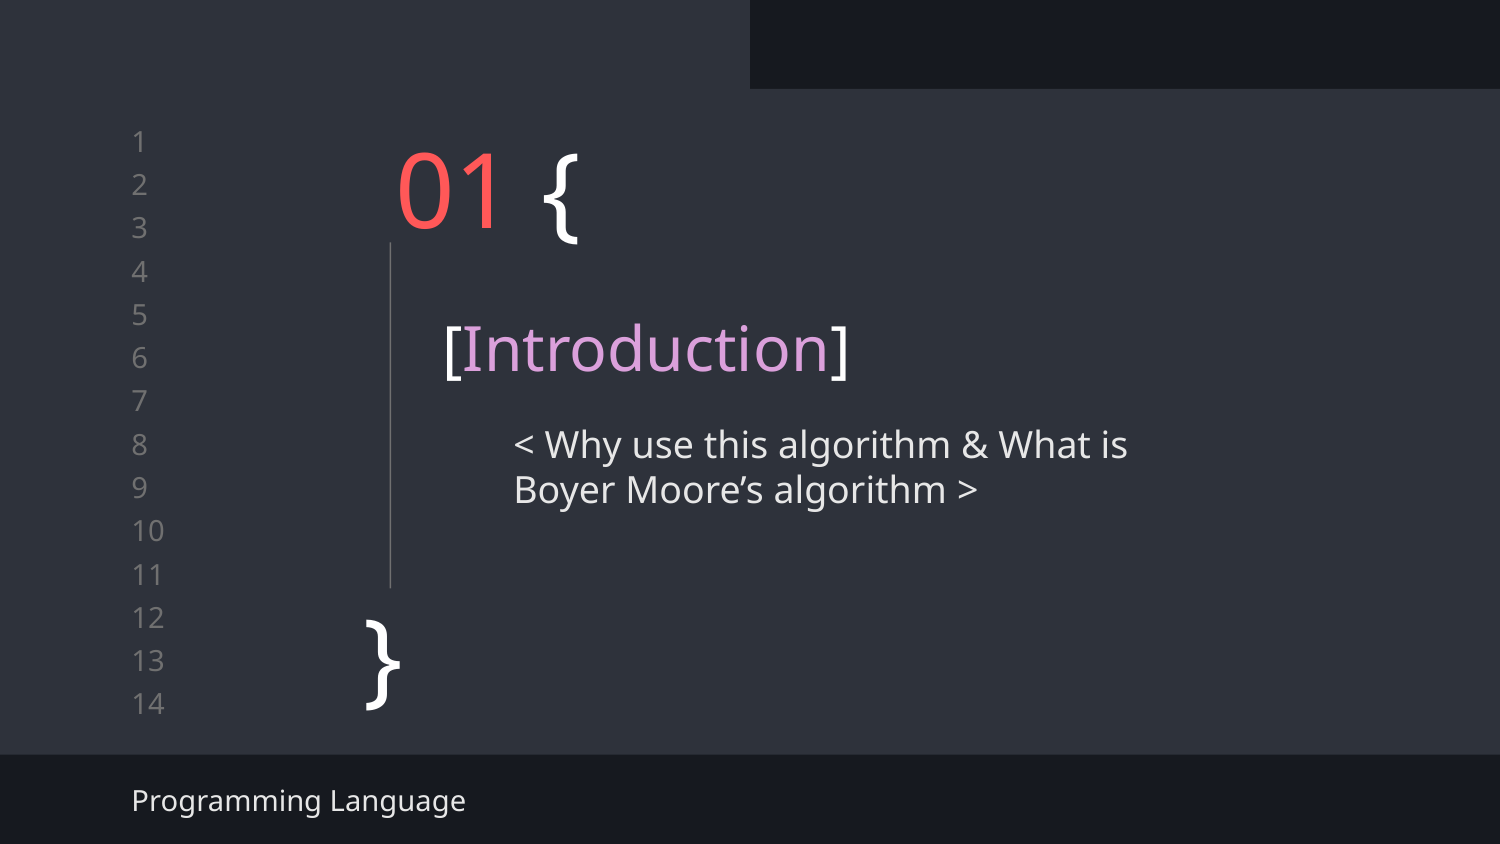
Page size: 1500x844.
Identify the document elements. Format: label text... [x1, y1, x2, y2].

title [Introduction] [427, 302, 1310, 391]
text_box } [348, 588, 432, 717]
title 01 { [337, 96, 640, 278]
subtitle < Why use this algorithm & What is Boyer Moore’s algorithm > [498, 401, 1236, 530]
subtitle Programming Language [116, 770, 915, 829]
